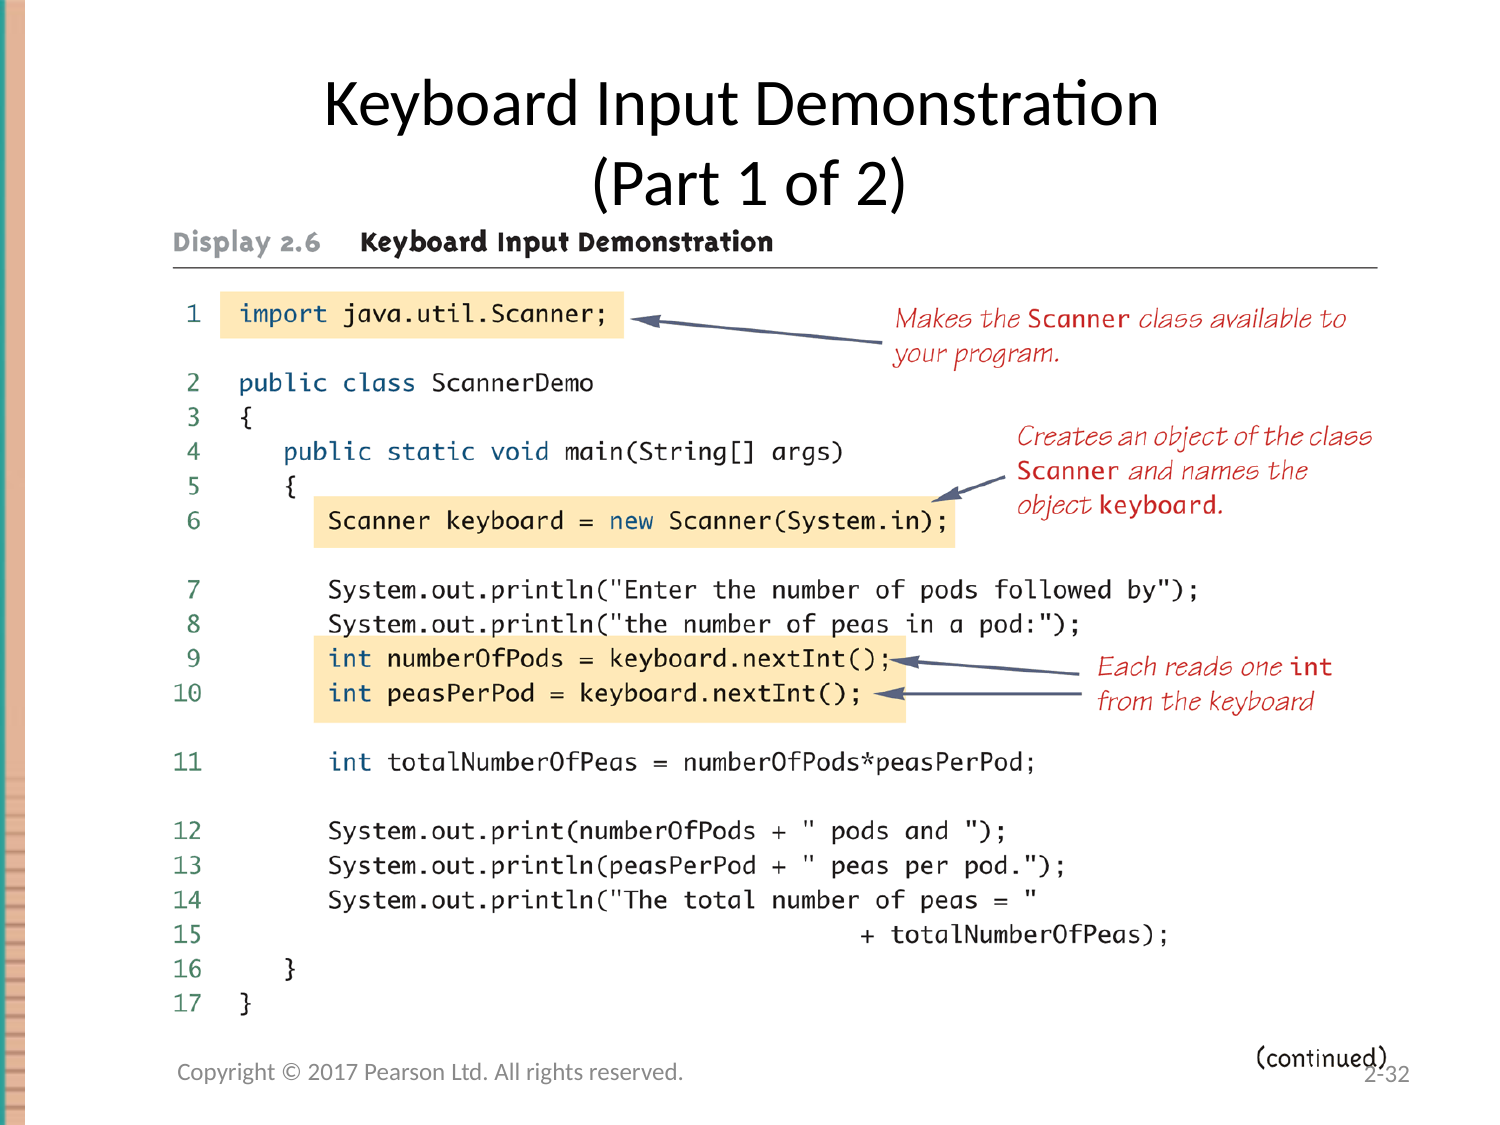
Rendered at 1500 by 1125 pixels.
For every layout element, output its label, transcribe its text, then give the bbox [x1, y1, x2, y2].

footer Copyright © 2017 Pearson Ltd. All rights reserved. [75, 1040, 788, 1100]
slide_number 2-32 [1074, 1042, 1425, 1103]
picture [141, 220, 1417, 1070]
picture [0, 0, 25, 1125]
title Keyboard Input Demonstration (Part 1 of 2) [75, 45, 1425, 233]
